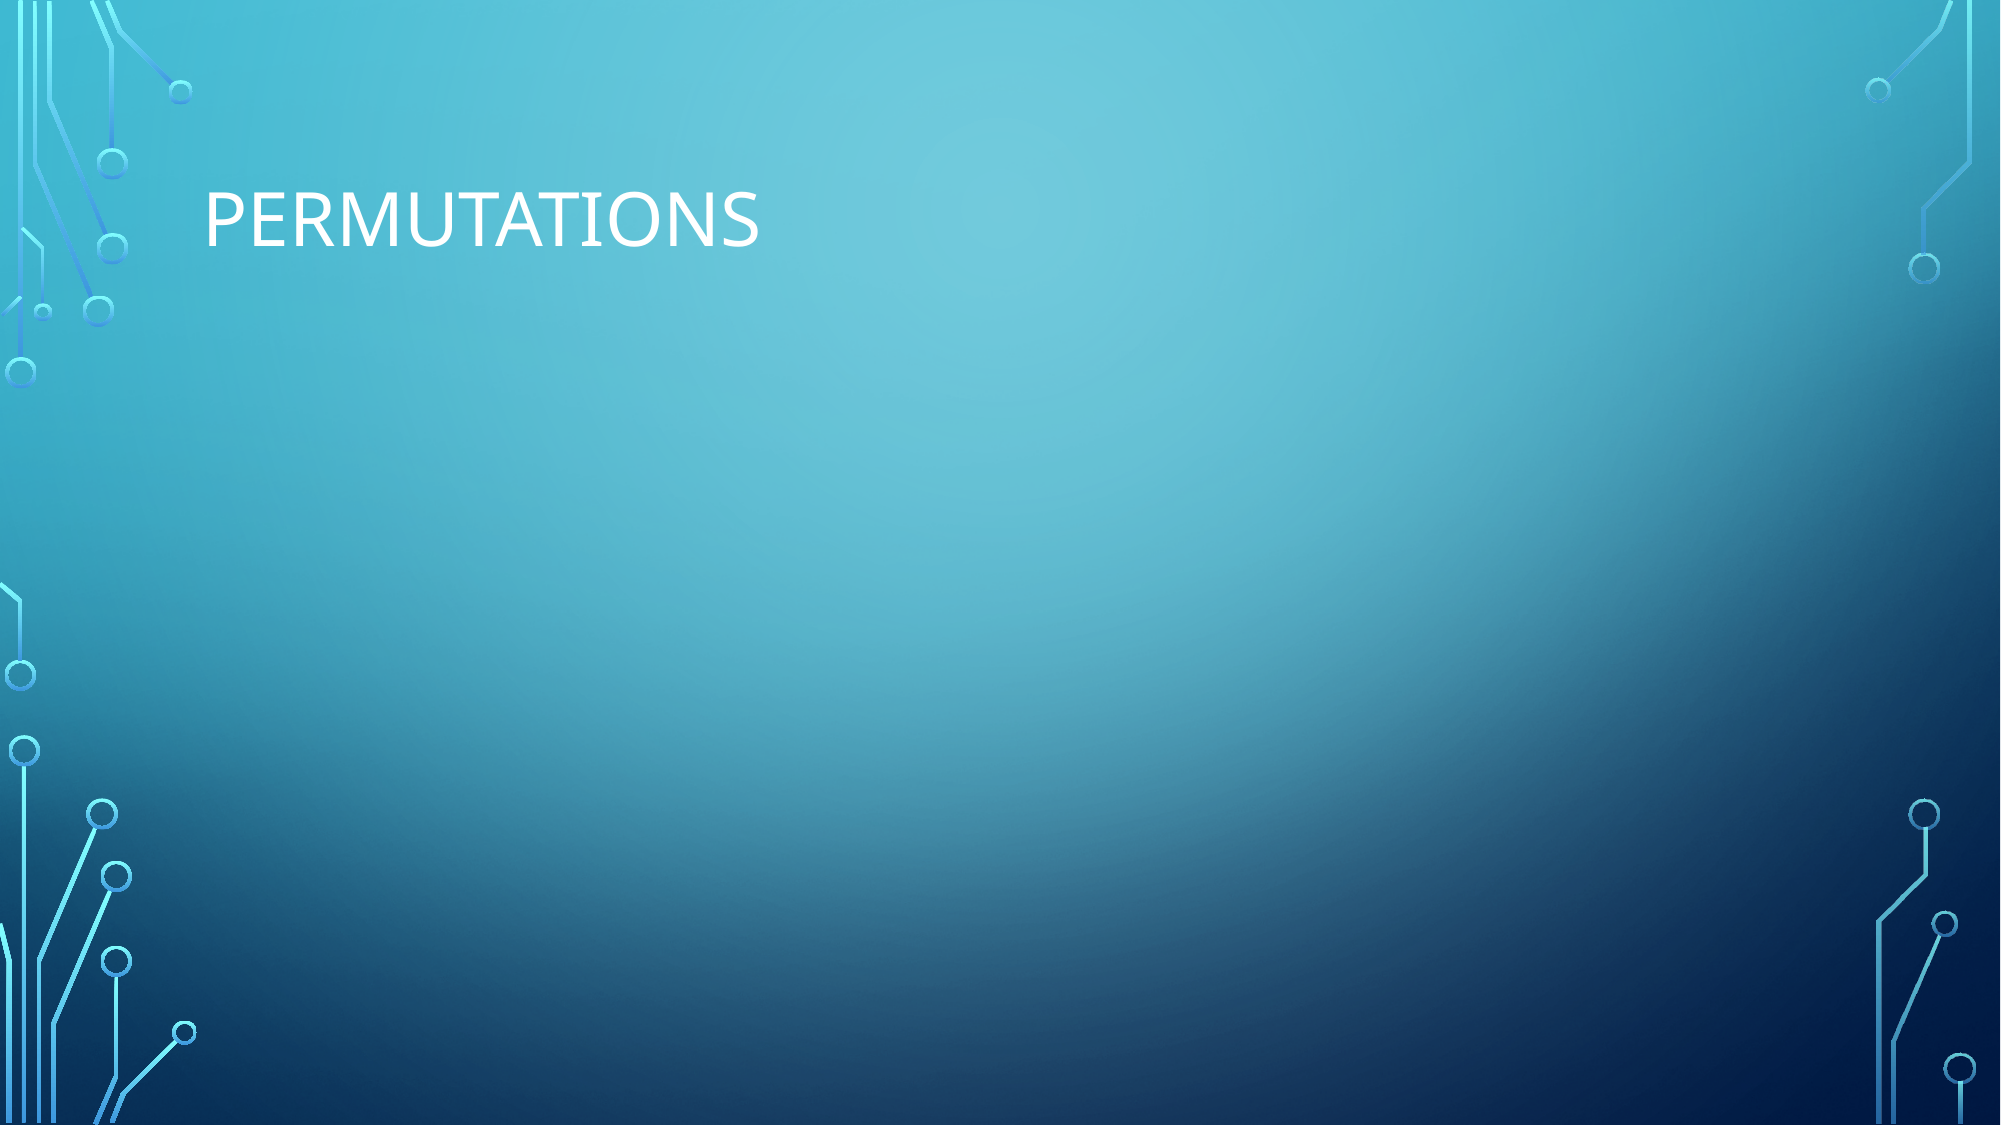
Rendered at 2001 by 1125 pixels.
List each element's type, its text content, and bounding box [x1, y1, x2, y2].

title permutations [187, 101, 1813, 344]
